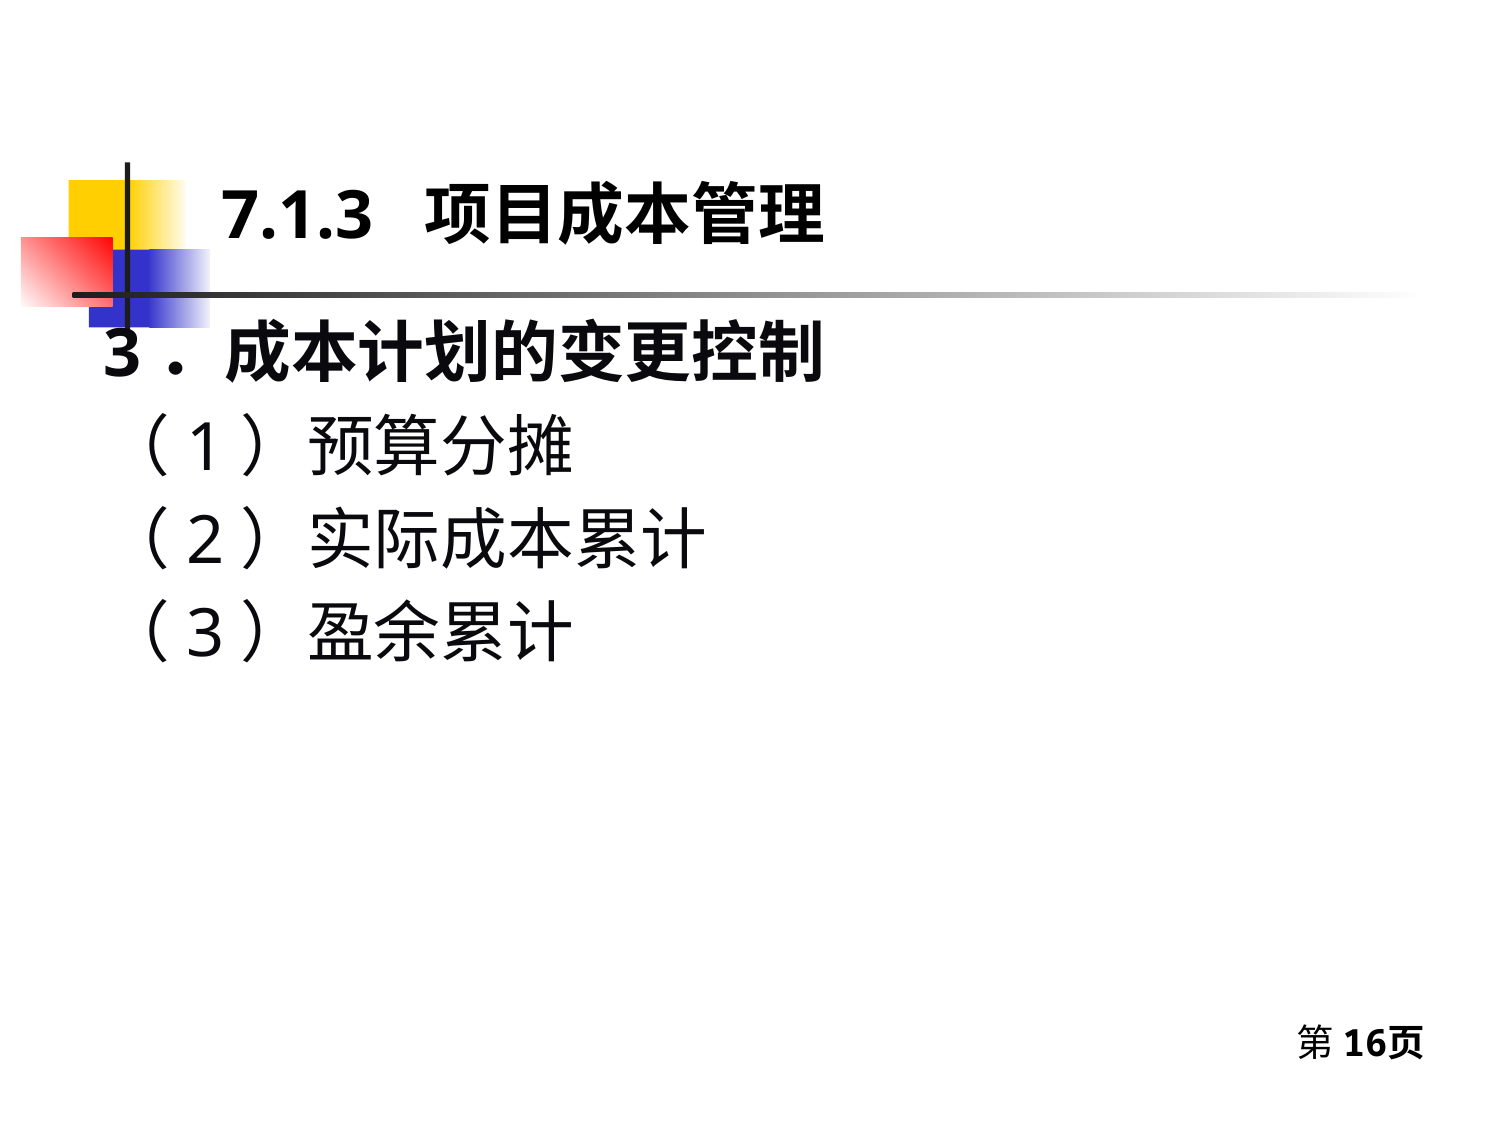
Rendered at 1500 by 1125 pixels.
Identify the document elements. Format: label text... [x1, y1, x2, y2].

text_box 7.1.3 项目成本管理 [206, 137, 1117, 288]
list 3．成本计划的变更控制 （1）预算分摊 （2）实际成本累计 （3）盈余累计 [88, 302, 1424, 990]
